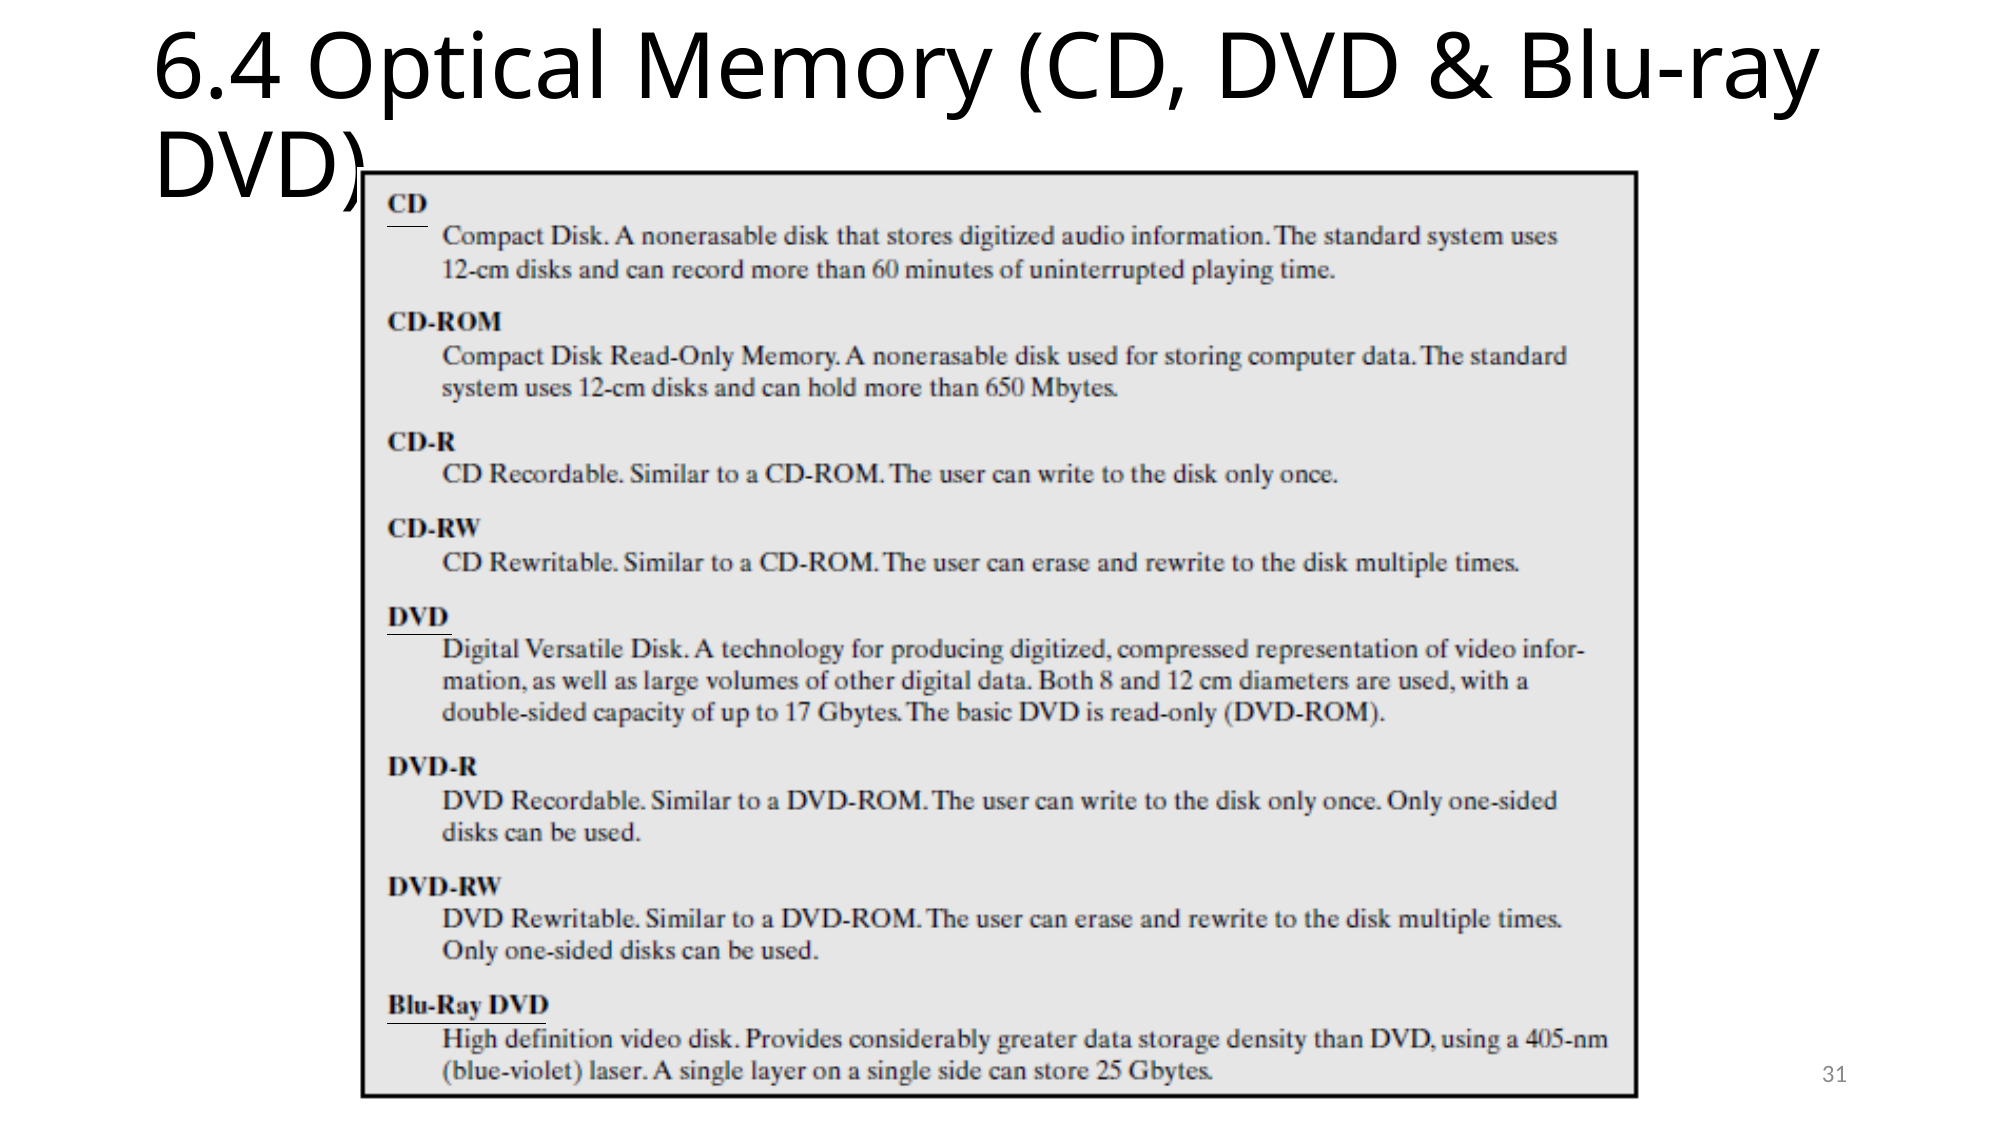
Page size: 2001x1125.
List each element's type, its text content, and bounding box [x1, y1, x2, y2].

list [357, 167, 1643, 1103]
slide_number 31 [1643, 1042, 1863, 1103]
title 6.4 Optical Memory (CD, DVD & Blu-ray DVD) [137, 9, 1863, 227]
